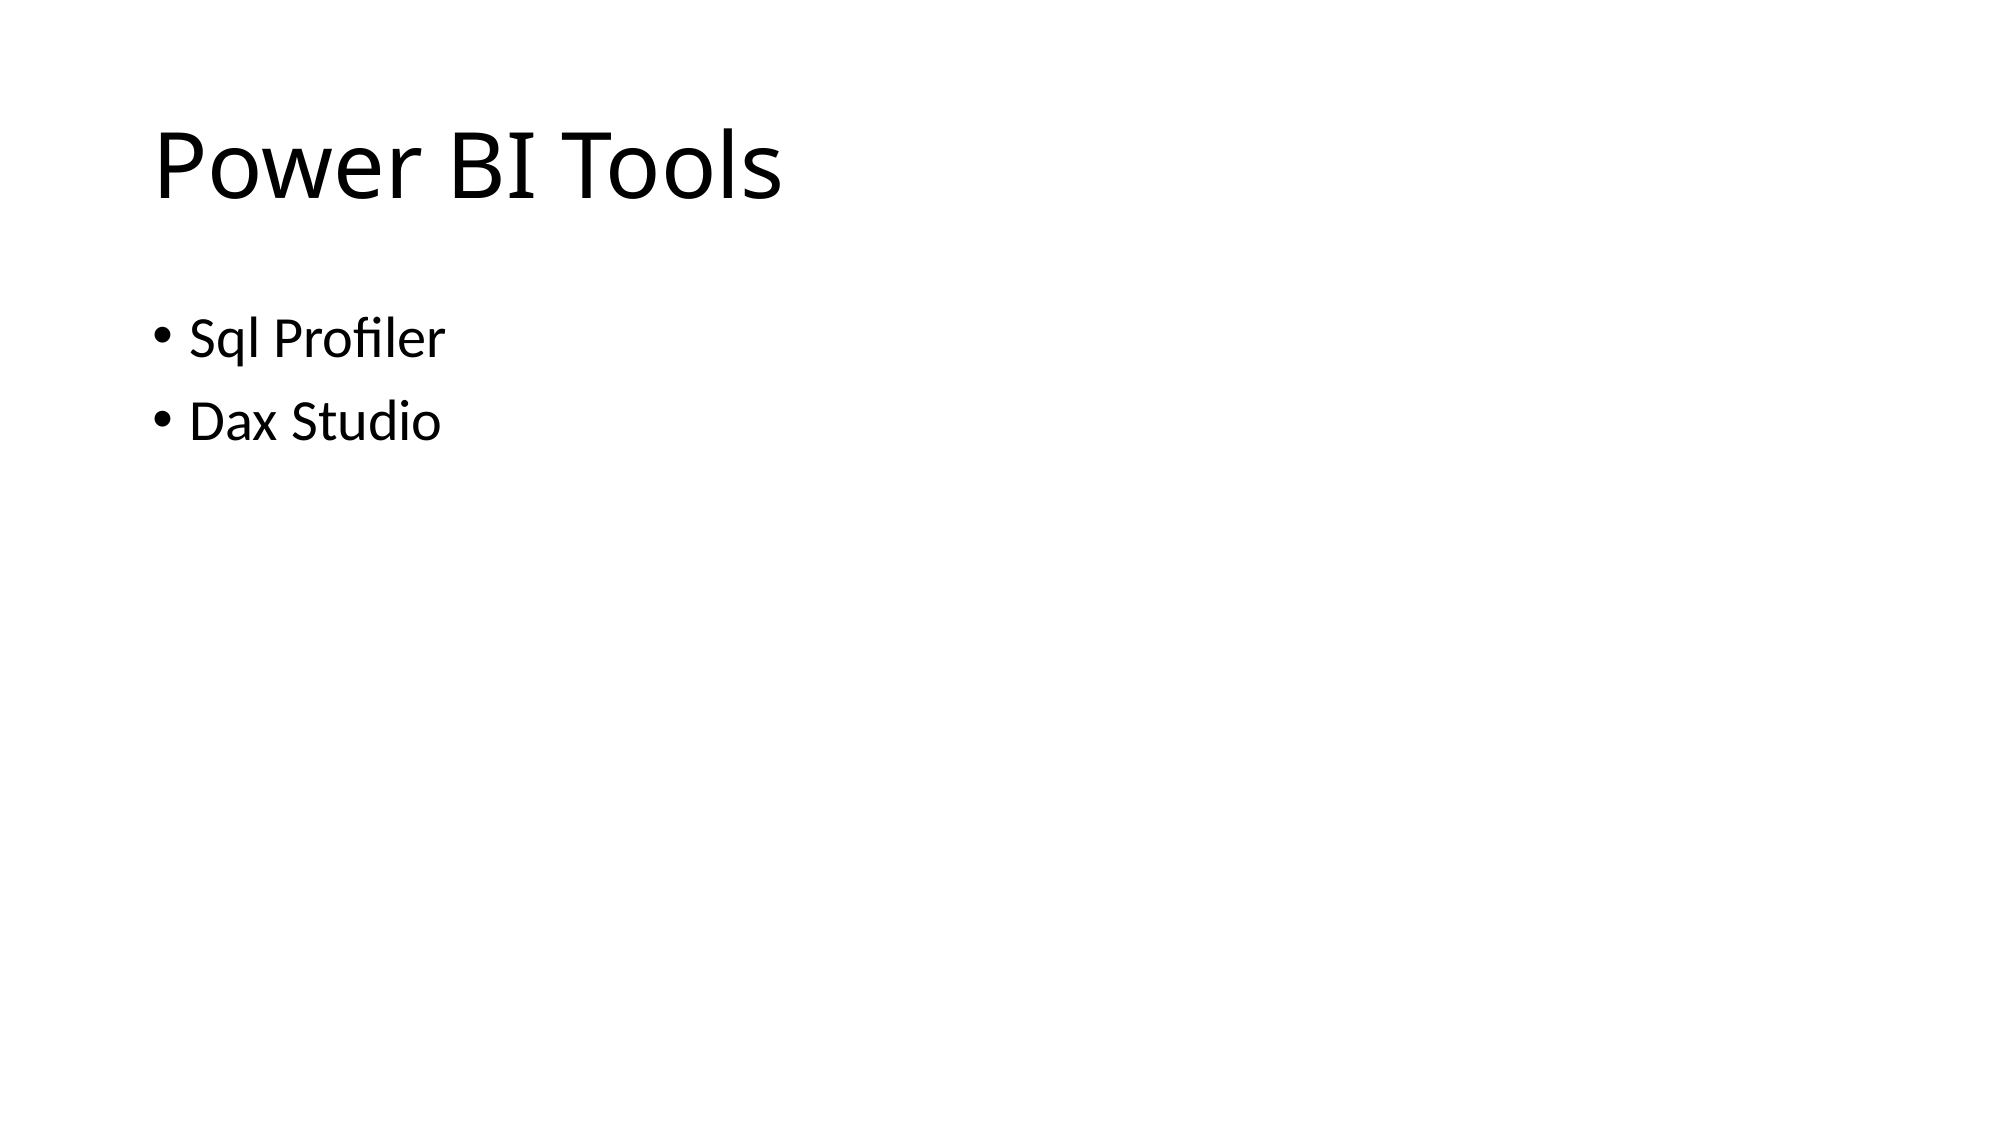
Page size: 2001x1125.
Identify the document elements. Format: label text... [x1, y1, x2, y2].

title Power BI Tools [137, 59, 1863, 278]
list Sql Profiler Dax Studio [137, 299, 1863, 1014]
